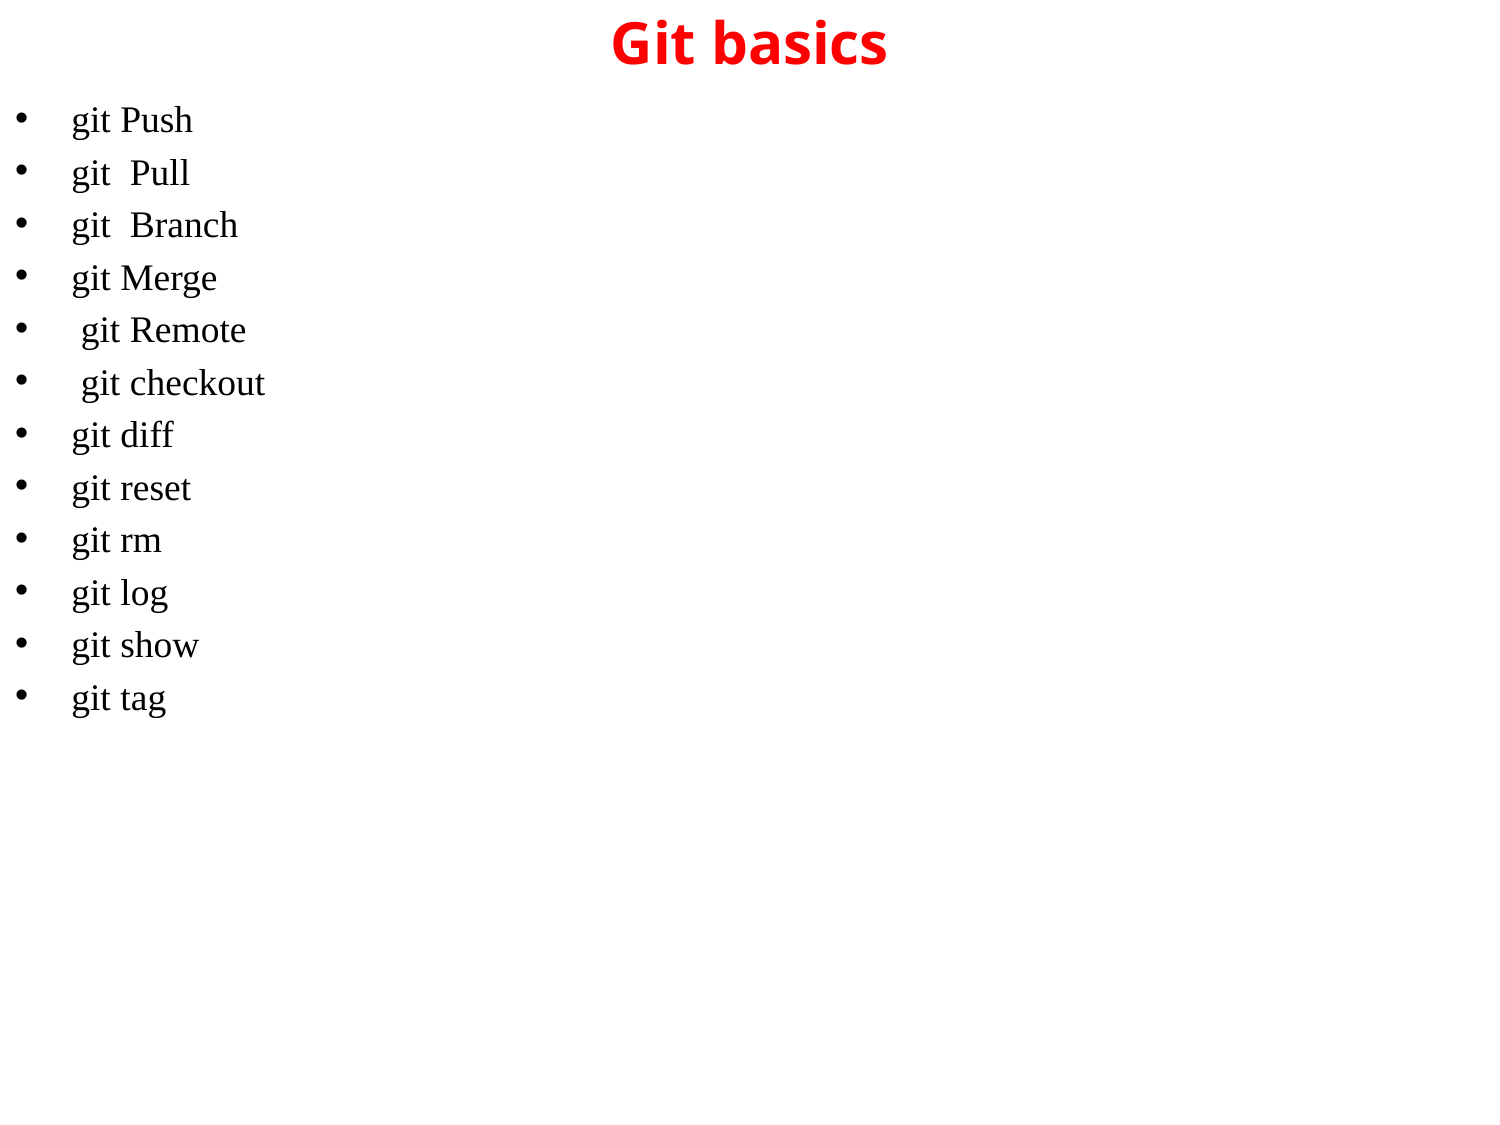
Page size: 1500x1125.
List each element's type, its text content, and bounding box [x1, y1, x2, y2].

title Git basics [75, 7, 1425, 75]
list git Push git Pull git Branch git Merge git Remote git checkout git diff git reset git rm git log git show git tag [0, 87, 1500, 1125]
